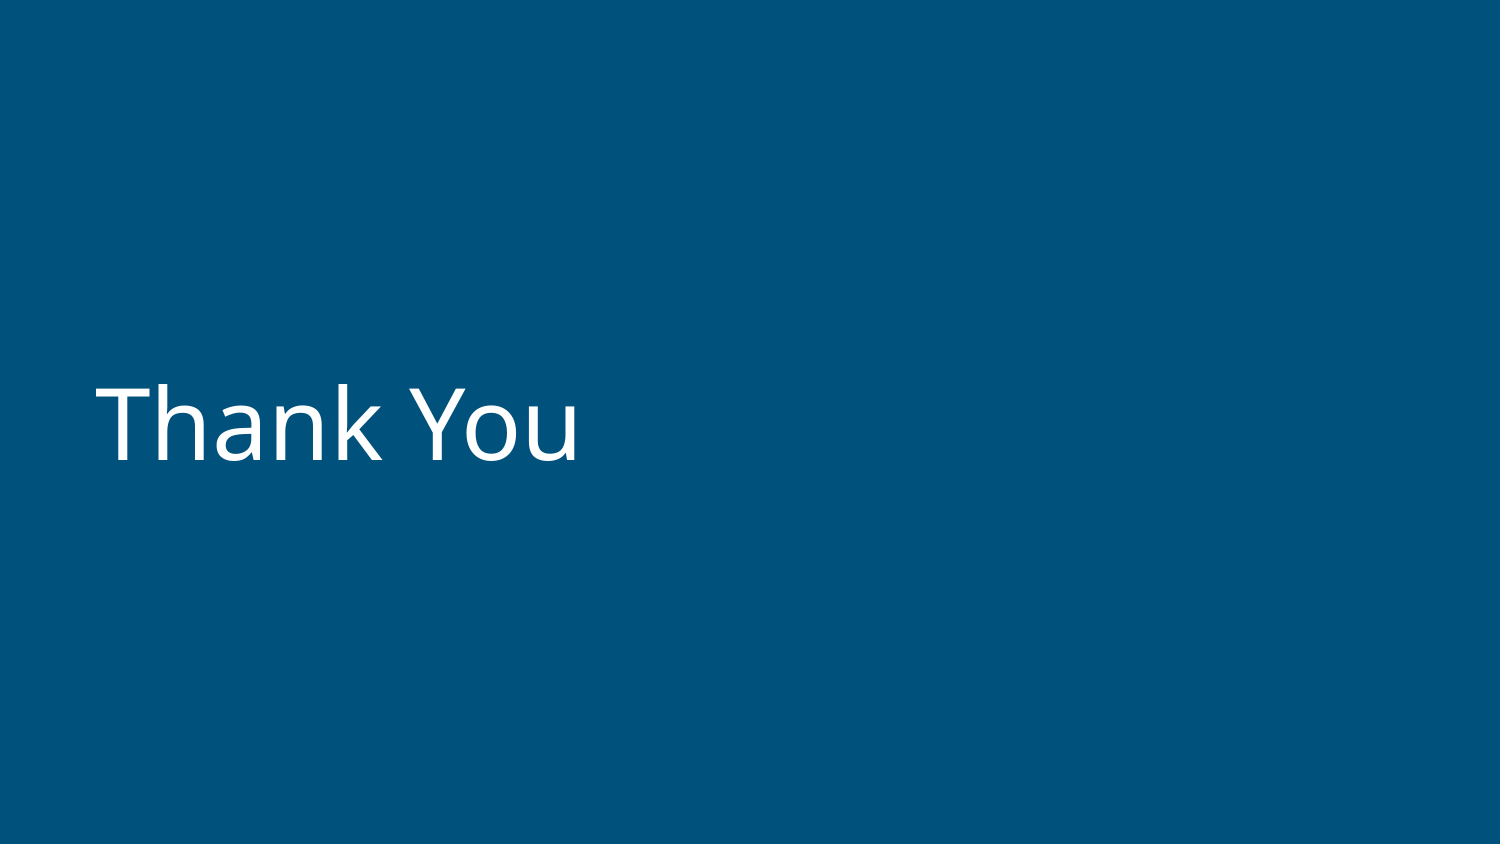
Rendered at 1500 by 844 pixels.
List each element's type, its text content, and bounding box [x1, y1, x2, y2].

title Thank You [80, 86, 1003, 758]
